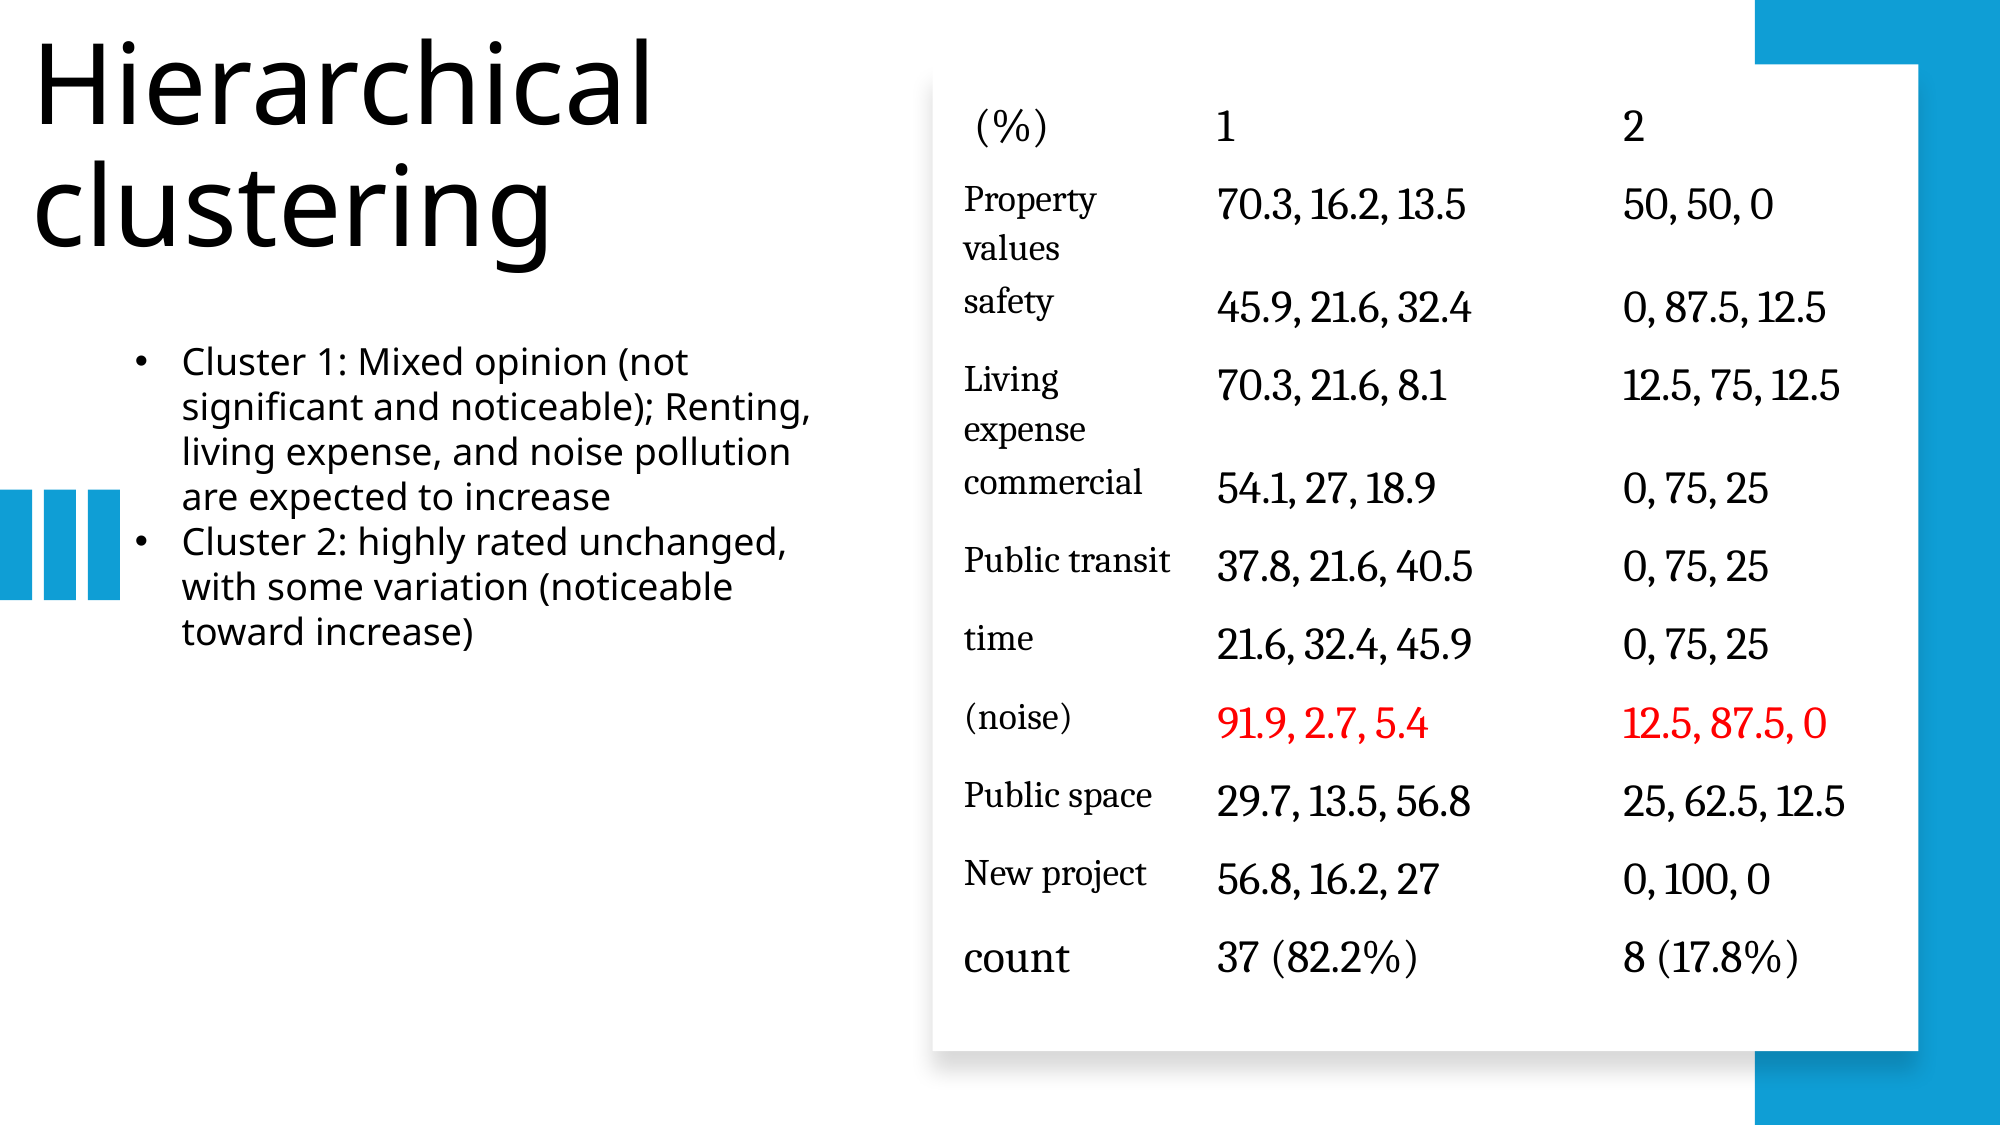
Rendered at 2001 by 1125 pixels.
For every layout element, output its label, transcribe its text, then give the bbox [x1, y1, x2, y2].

table_cell 21.6, 32.4, 45.9 [1195, 608, 1601, 686]
text_box [0, 0, 1753, 1125]
table_header 1 [1195, 89, 1601, 168]
table_cell 0, 75, 25 [1601, 451, 1998, 529]
table_cell 0, 87.5, 12.5 [1601, 270, 1998, 348]
table_cell 56.8, 16.2, 27 [1195, 842, 1601, 921]
table_cell 0, 75, 25 [1601, 529, 1998, 608]
table_cell 37 (82.2%) [1195, 921, 1601, 999]
text_box [1753, 0, 2000, 1125]
table_cell 54.1, 27, 18.9 [1195, 451, 1601, 529]
table_cell 8 (17.8%) [1601, 921, 1998, 999]
title Hierarchical clustering [16, 19, 679, 280]
table_cell Public space [941, 764, 1195, 842]
table_cell 37.8, 21.6, 40.5 [1195, 529, 1601, 608]
table_cell 0, 75, 25 [1601, 608, 1998, 686]
table_cell count [941, 921, 1195, 999]
table_cell New project [941, 842, 1195, 921]
table_cell 45.9, 21.6, 32.4 [1195, 270, 1601, 348]
table_cell time [941, 608, 1195, 686]
table_cell 70.3, 16.2, 13.5 [1195, 168, 1601, 270]
table_cell commercial [941, 451, 1195, 529]
table_cell 50, 50, 0 [1601, 168, 1998, 270]
table_cell Public transit [941, 529, 1195, 608]
table_cell 29.7, 13.5, 56.8 [1195, 764, 1601, 842]
table_cell 25, 62.5, 12.5 [1601, 764, 1998, 842]
table_cell 12.5, 87.5, 0 [1601, 686, 1998, 764]
text_box [931, 63, 1920, 1053]
table_cell (noise) [941, 686, 1195, 764]
text_box Cluster 1: Mixed opinion (not significant and noticeable); Renting, living expense, and noise pollution are expected to increase Cluster 2: highly rated unchanged, with some variation (noticeable toward increase) [119, 331, 854, 661]
table_cell Property values [941, 168, 1195, 270]
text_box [0, 489, 121, 601]
table_cell 12.5, 75, 12.5 [1601, 348, 1998, 451]
table_cell 0, 100, 0 [1601, 842, 1998, 921]
table_cell 91.9, 2.7, 5.4 [1195, 686, 1601, 764]
table_cell Living expense [941, 348, 1195, 451]
table_cell safety [941, 270, 1195, 348]
table_cell 70.3, 21.6, 8.1 [1195, 348, 1601, 451]
table_header 2 [1601, 89, 1998, 168]
table_header (%) [941, 89, 1195, 168]
